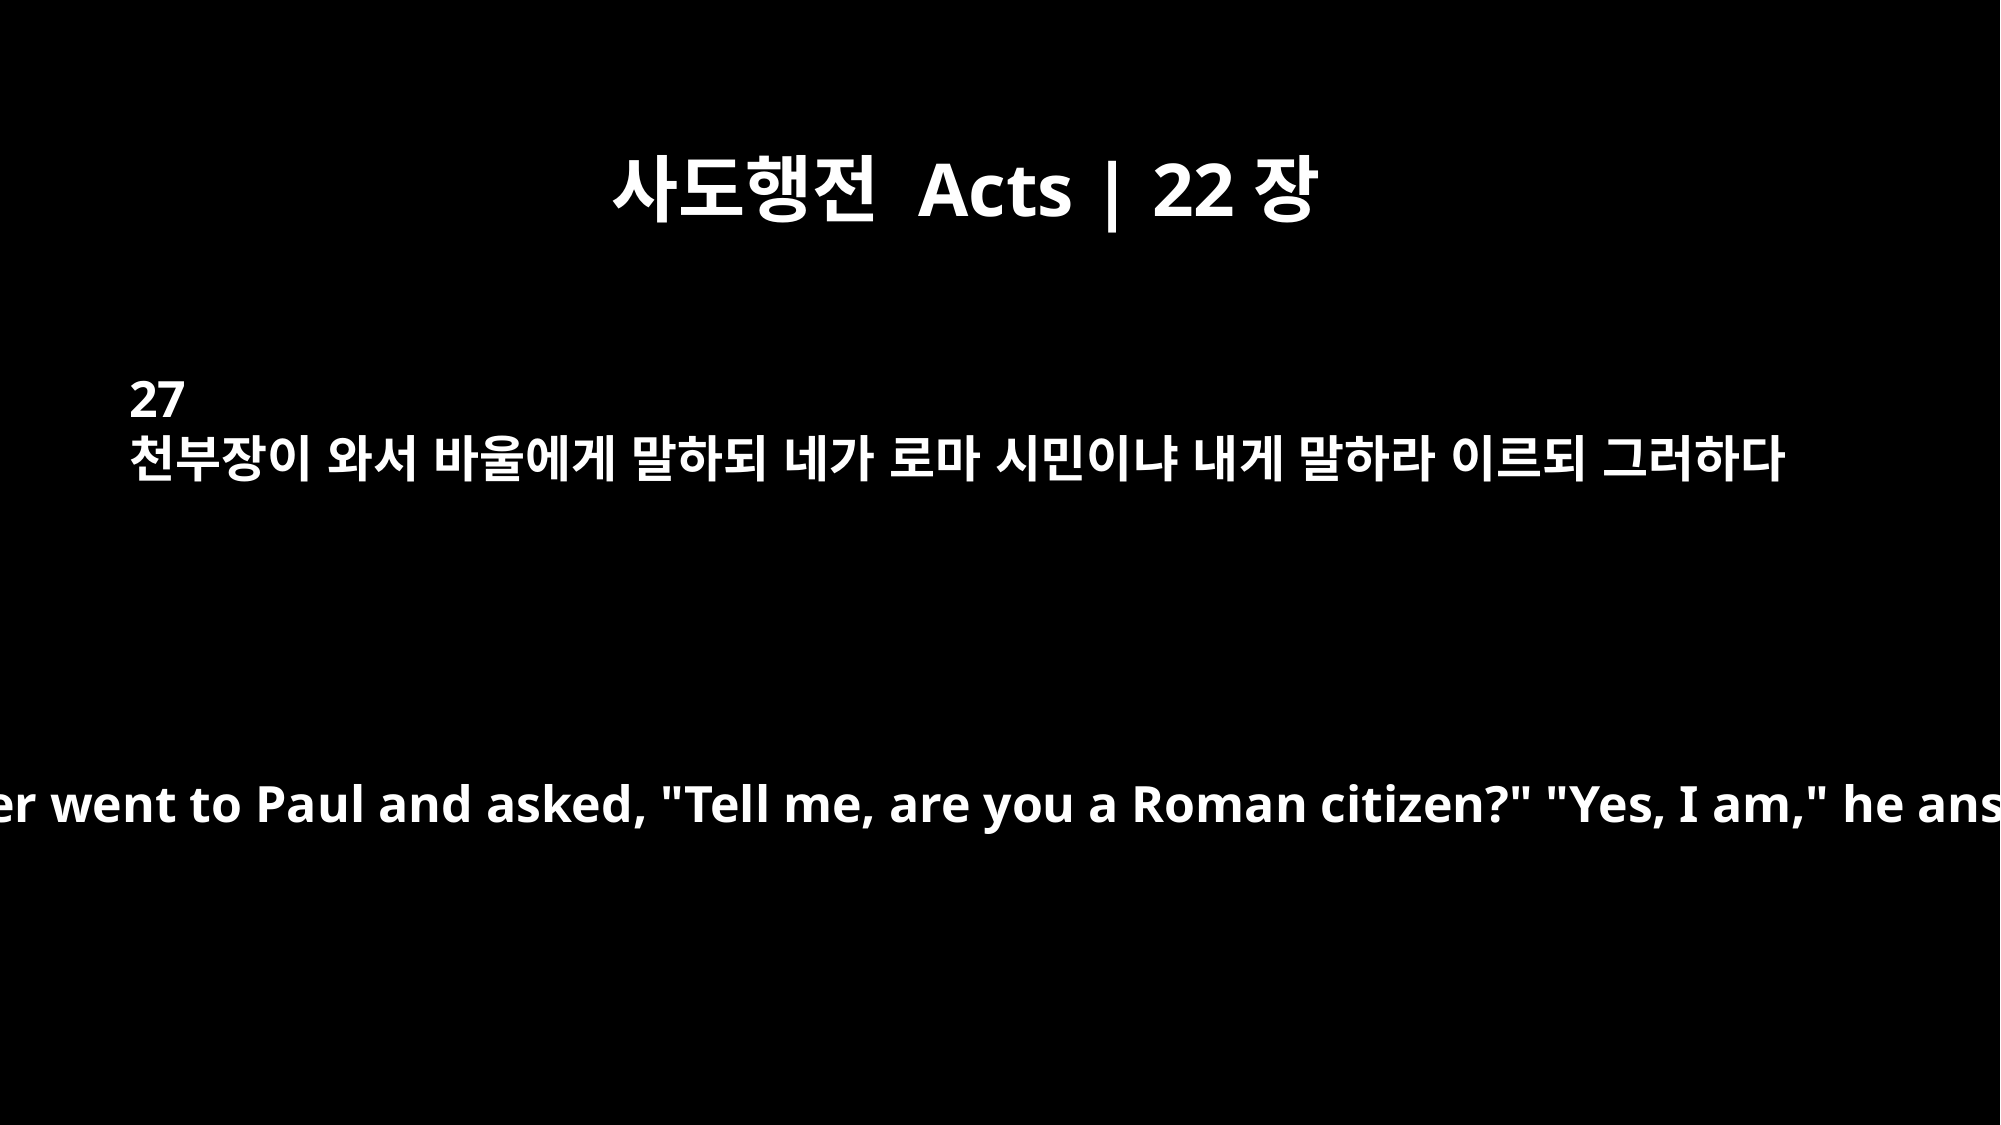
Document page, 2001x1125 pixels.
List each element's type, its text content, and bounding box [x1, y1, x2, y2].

text_box The commander went to Paul and asked, "Tell me, are you a Roman citizen?" "Yes, I am," he answered. [0, 764, 2000, 840]
text_box 27 천부장이 와서 바울에게 말하되 네가 로마 시민이냐 내게 말하라 이르되 그러하다 [114, 359, 1803, 495]
text_box 사도행전 Acts | 22장 [596, 136, 1336, 239]
